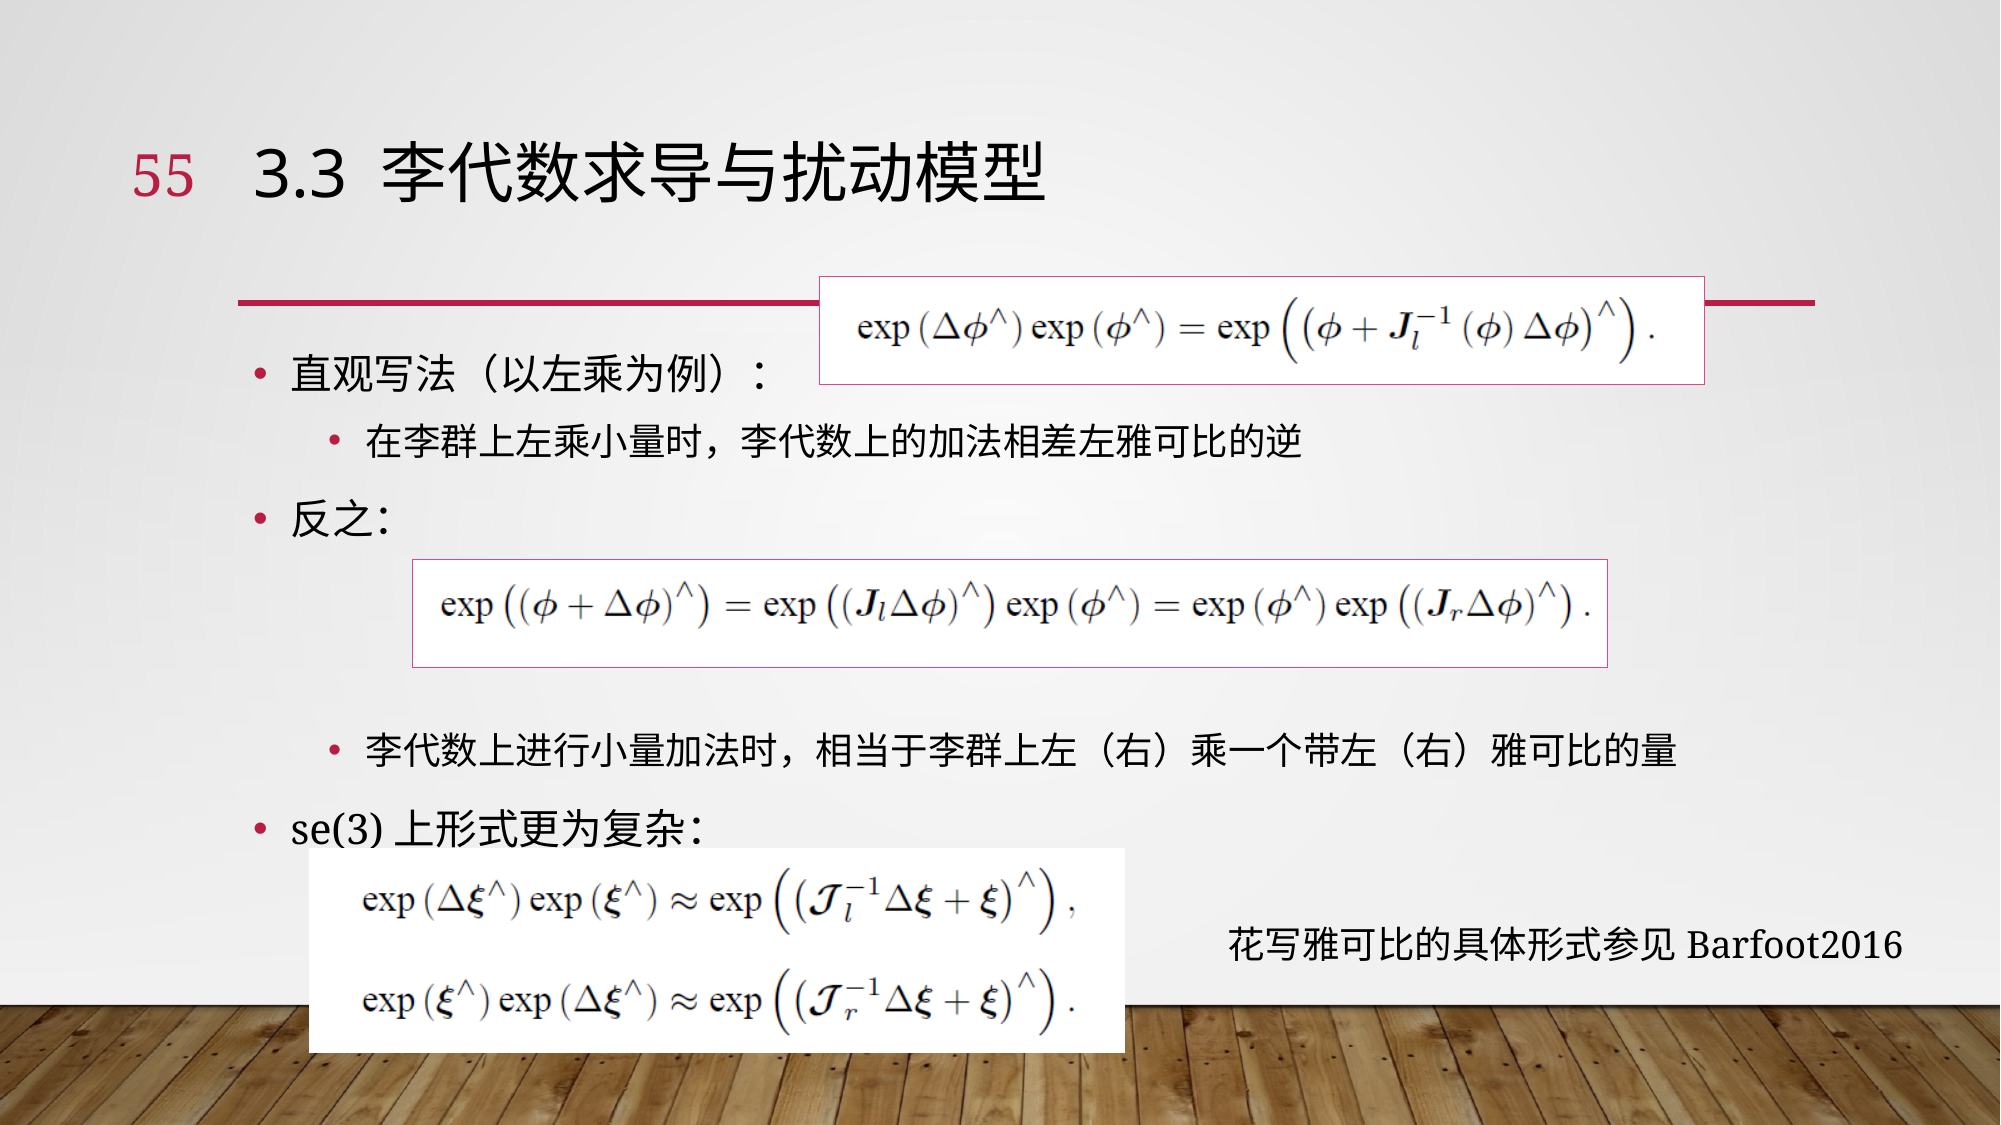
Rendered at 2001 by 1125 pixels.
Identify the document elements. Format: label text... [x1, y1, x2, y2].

list 直观写法（以左乘为例）： 在李群上左乘小量时，李代数上的加法相差左雅可比的逆 反之： 李代数上进行小量加法时，相当于李群上左（右）乘一个带左（右）雅可比的量 se(3)上形式更为复杂： [238, 330, 1814, 897]
picture [819, 275, 1706, 386]
title 3.3 李代数求导与扰动模型 [238, 131, 1814, 305]
slide_number 55 [78, 131, 212, 214]
text_box 花写雅可比的具体形式参见Barfoot2016 [1212, 913, 1919, 974]
picture [412, 559, 1608, 668]
picture [0, 848, 2000, 1125]
